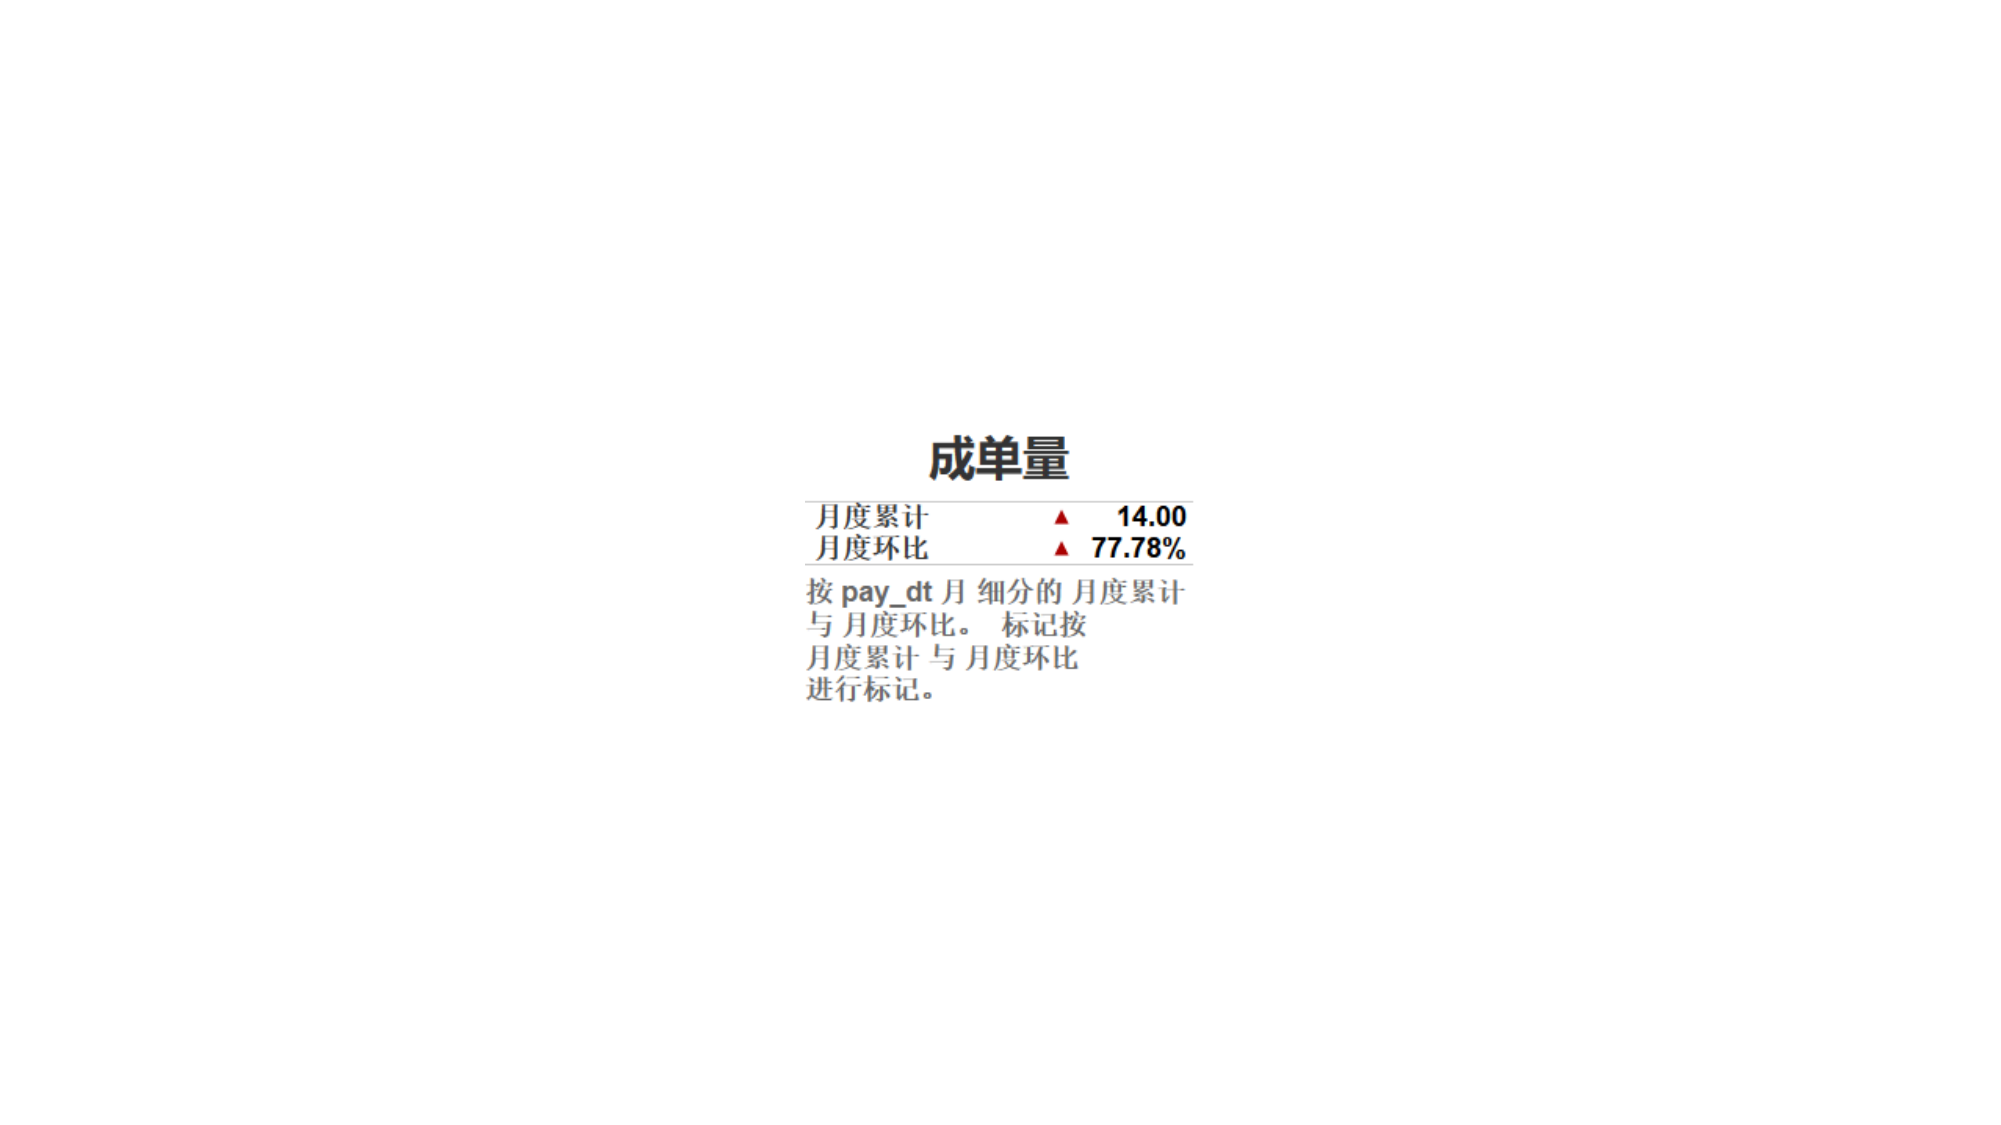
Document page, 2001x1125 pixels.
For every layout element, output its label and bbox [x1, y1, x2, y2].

picture [805, 415, 1195, 710]
